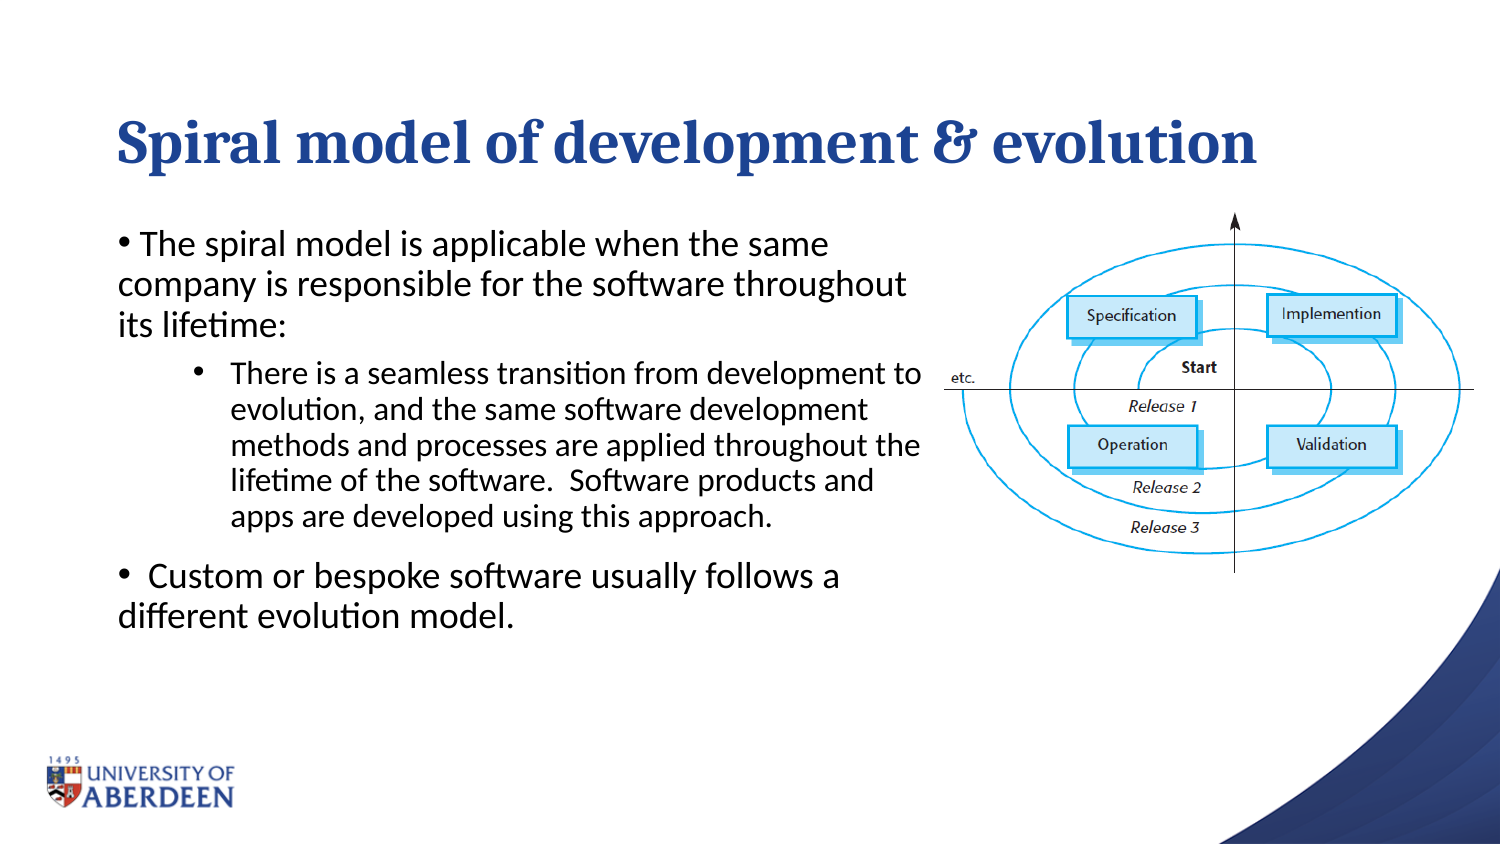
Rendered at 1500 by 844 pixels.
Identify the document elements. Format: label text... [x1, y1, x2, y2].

picture [0, 0, 1500, 844]
list The spiral model is applicable when the same company is responsible for the software throughout its lifetime: There is a seamless transition from development to evolution, and the same software development methods and processes are applied throughout the lifetime of the software. Software products and apps are developed using this approach. Custom or bespoke software usually follows a different evolution model. [103, 216, 961, 707]
title Spiral model of development & evolution [103, 91, 1372, 196]
